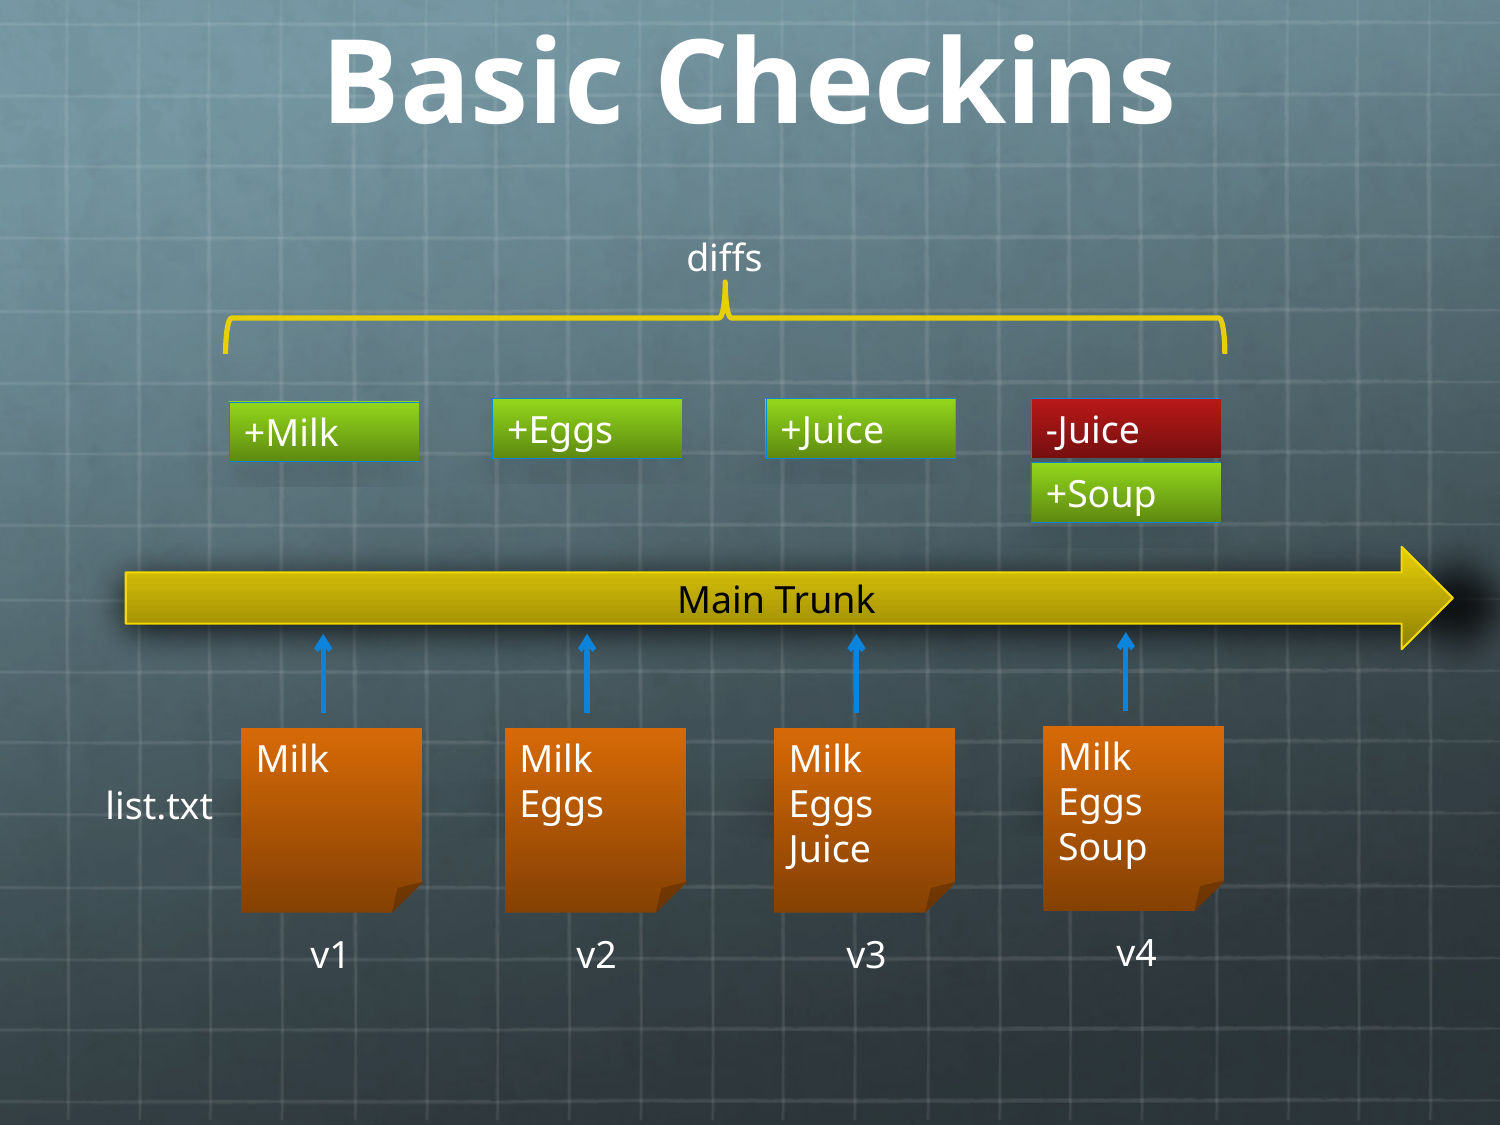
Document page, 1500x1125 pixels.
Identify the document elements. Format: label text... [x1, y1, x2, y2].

text_box v2 [561, 923, 632, 984]
title Basic Checkins [127, 17, 1372, 137]
text_box Milk [240, 727, 423, 913]
text_box +Soup [1030, 462, 1221, 523]
picture [0, 0, 1500, 1125]
text_box diffs [671, 226, 778, 286]
text_box Milk Eggs Soup [1043, 725, 1225, 911]
text_box v3 [831, 923, 902, 984]
text_box list.txt [90, 774, 228, 834]
text_box Milk Eggs Juice [773, 727, 956, 913]
text_box +Juice [765, 398, 956, 459]
text_box +Eggs [492, 398, 682, 459]
text_box [222, 286, 1228, 354]
text_box +Milk [229, 401, 419, 462]
text_box v1 [295, 923, 366, 984]
text_box Milk Eggs [504, 727, 686, 913]
text_box Main Trunk [124, 545, 1454, 651]
text_box v4 [1101, 921, 1172, 982]
text_box -Juice [1030, 398, 1221, 458]
